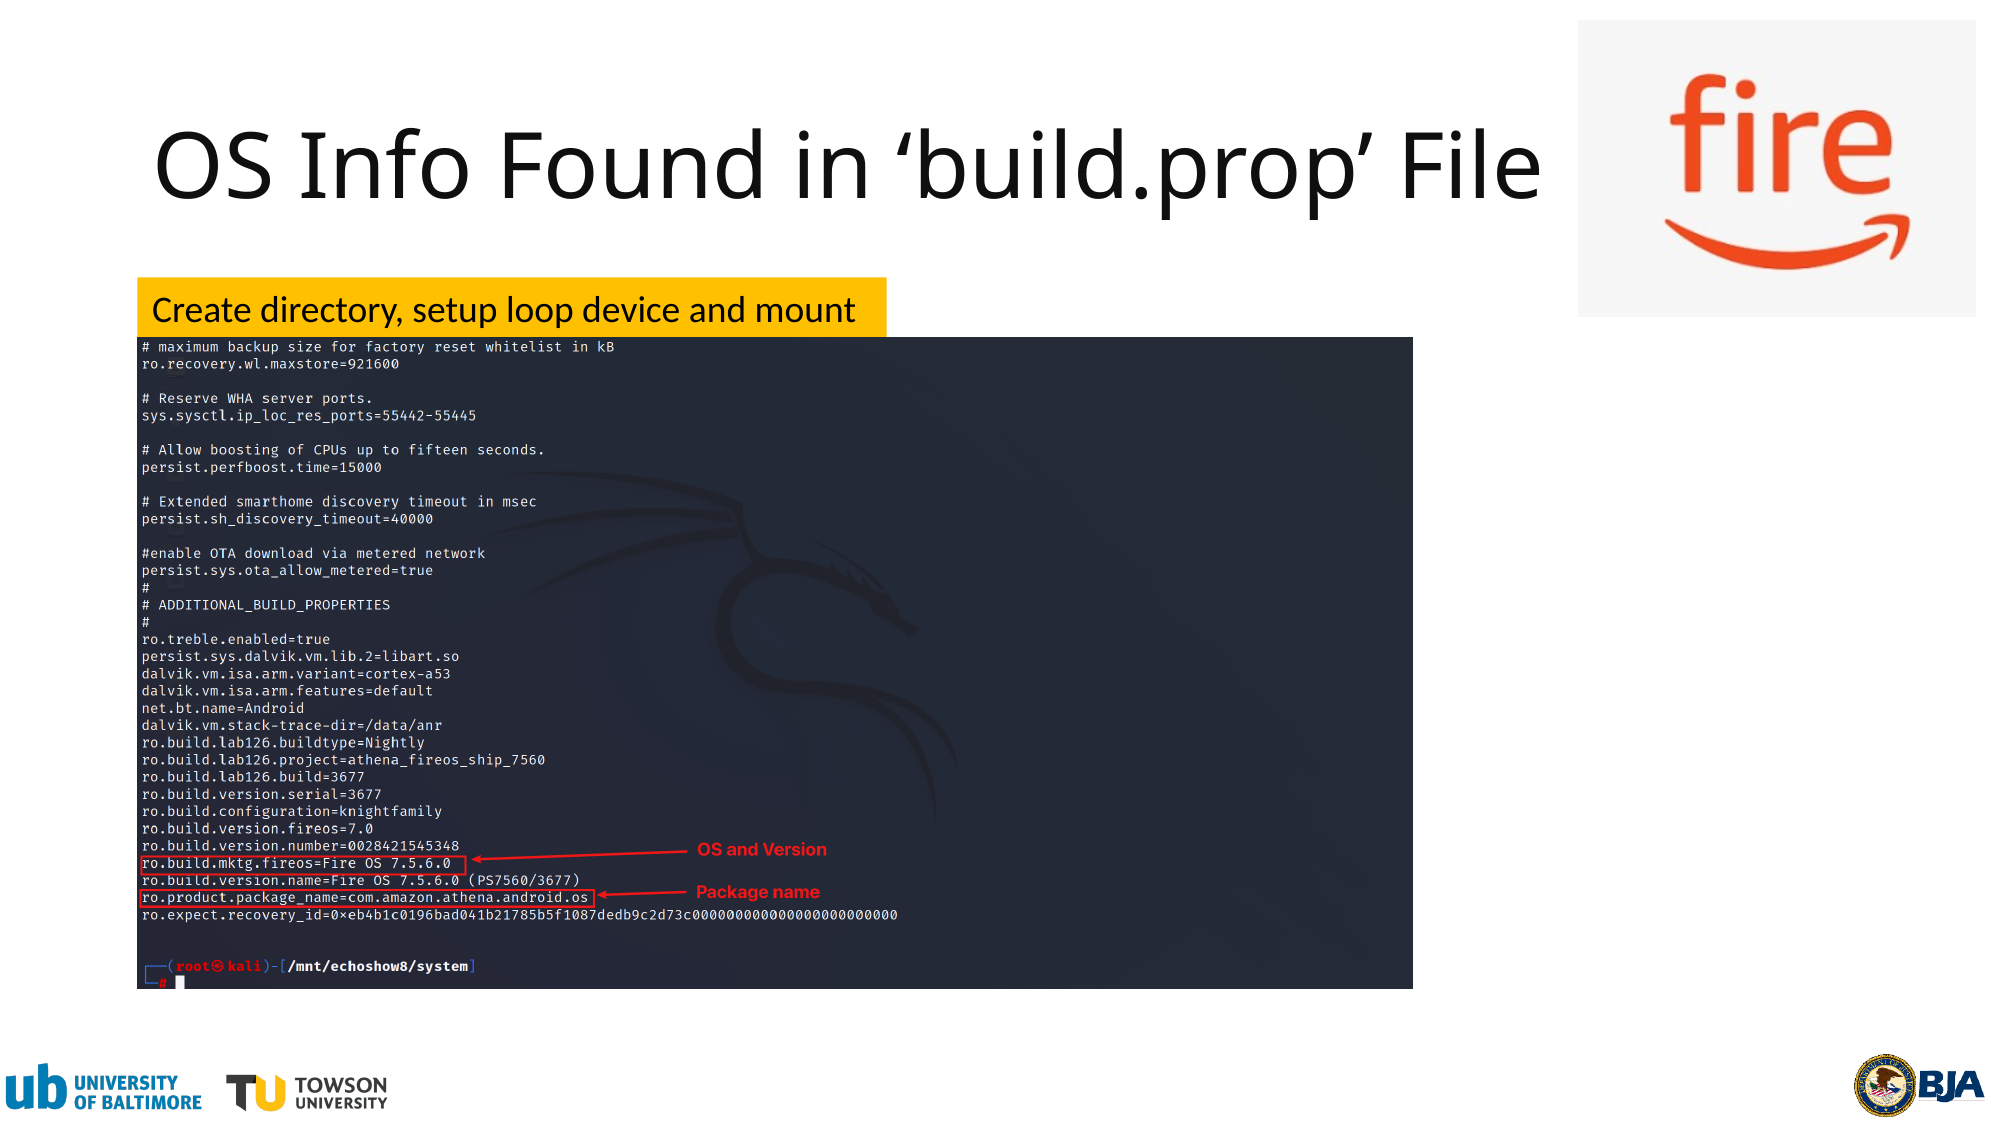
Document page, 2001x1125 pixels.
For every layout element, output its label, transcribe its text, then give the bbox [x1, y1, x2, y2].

text_box Create directory, setup loop device and mount [137, 277, 887, 337]
picture [0, 1031, 407, 1125]
picture [1578, 20, 1976, 317]
title OS Info Found in ‘build.prop’ File [137, 59, 1578, 278]
picture [137, 337, 1413, 989]
picture [1854, 1054, 1986, 1117]
